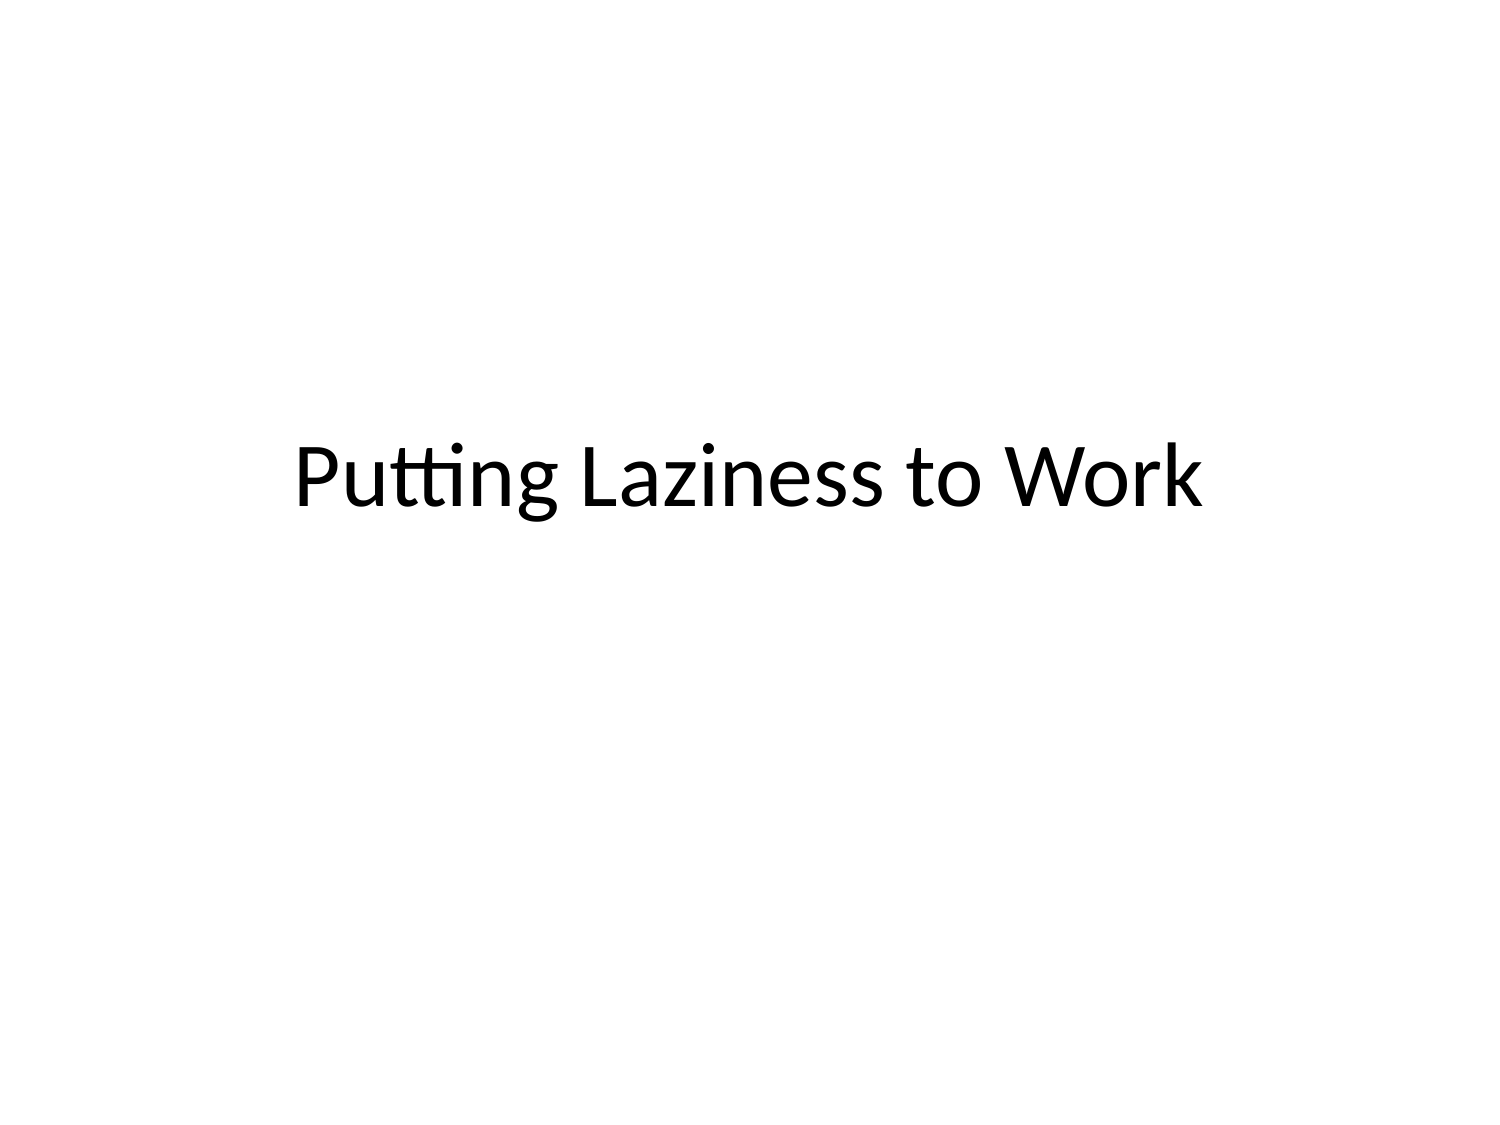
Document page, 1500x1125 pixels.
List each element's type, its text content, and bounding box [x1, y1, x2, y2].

title Putting Laziness to Work [112, 349, 1388, 591]
